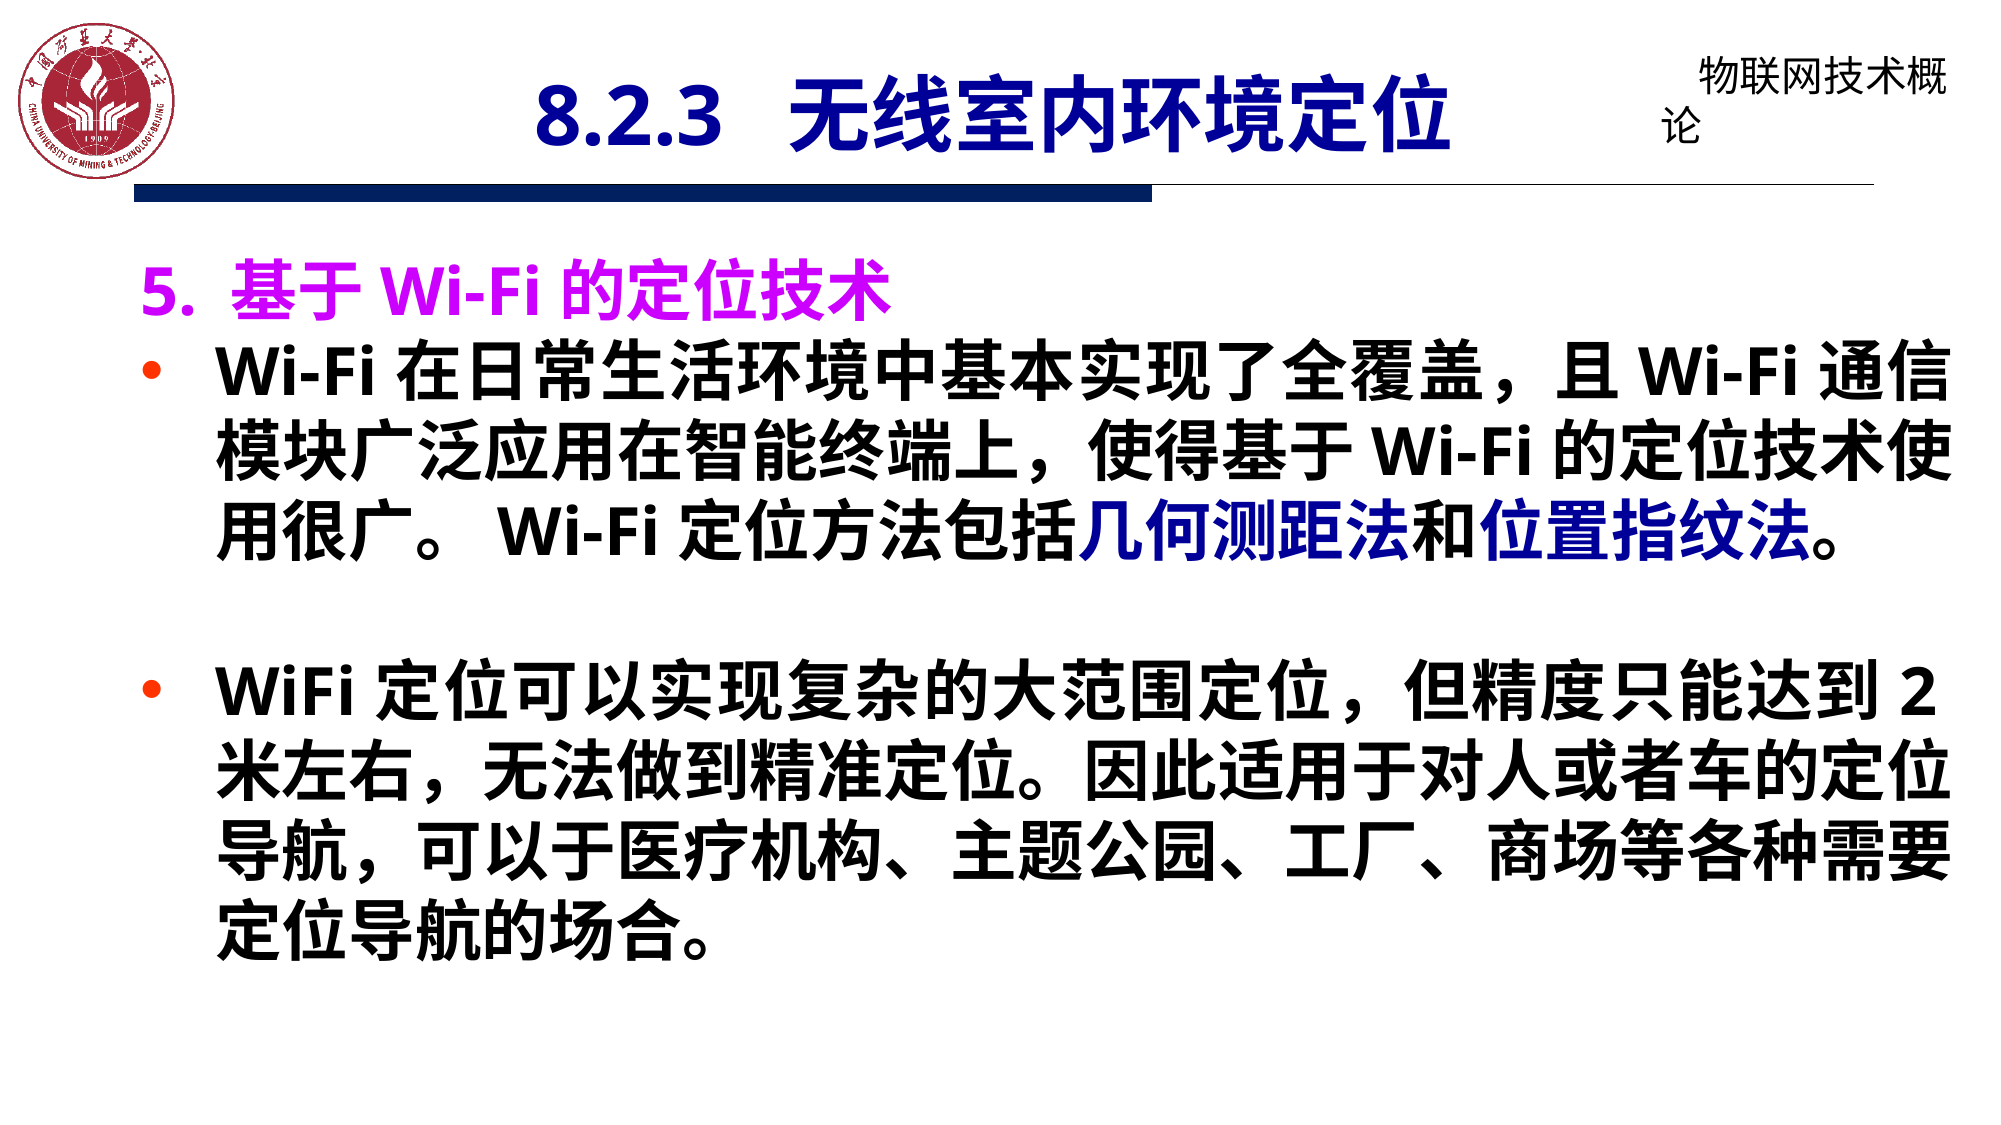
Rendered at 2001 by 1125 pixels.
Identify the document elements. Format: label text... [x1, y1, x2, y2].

text_box 5. 基于Wi-Fi的定位技术 Wi-Fi在日常生活环境中基本实现了全覆盖，且Wi-Fi通信模块广泛应用在智能终端上，使得基于Wi-Fi的定位技术使用很广。Wi-Fi定位方法包括几何测距法和位置指纹法。 WiFi定位可以实现复杂的大范围定位，但精度只能达到2米左右，无法做到精准定位。因此适用于对人或者车的定位导航，可以于医疗机构、主题公园、工厂、商场等各种需要定位导航的场合。 [124, 241, 1969, 1059]
text_box [596, 243, 628, 305]
title 8.2.3 无线室内环境定位 [279, 54, 1709, 161]
picture [0, 0, 197, 197]
